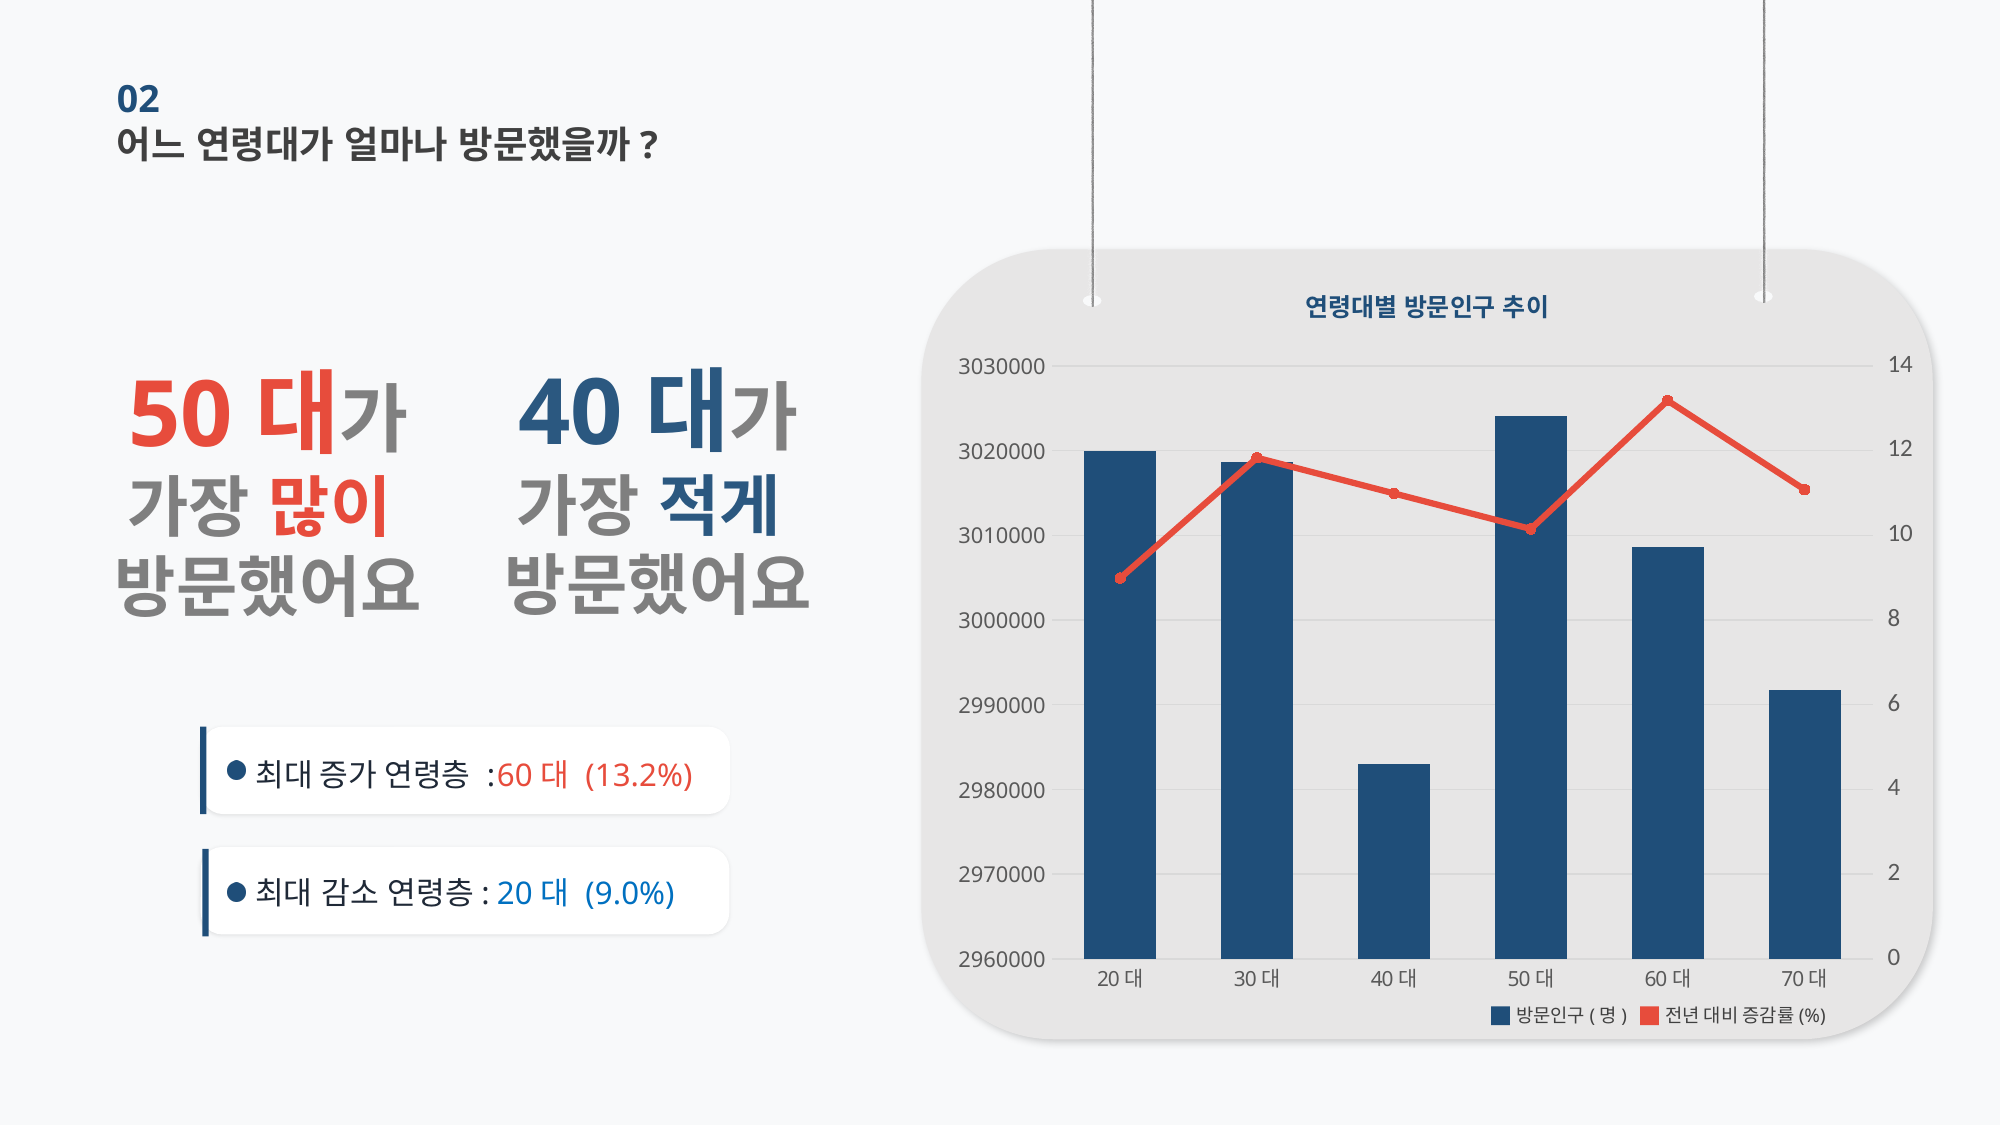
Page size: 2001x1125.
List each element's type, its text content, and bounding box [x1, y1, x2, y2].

text_box [200, 726, 207, 815]
text_box 60대 (13.2%) [496, 756, 697, 792]
text_box 02 [116, 66, 796, 129]
picture [226, 882, 246, 902]
picture [226, 760, 246, 780]
text_box [202, 848, 209, 937]
text_box 가장 많이 방문했어요 [0, 482, 683, 608]
text_box 50대가 [0, 373, 591, 446]
picture [1758, 0, 1770, 303]
text_box [209, 846, 730, 935]
text_box 가장 적게 방문했어요 [244, 480, 921, 607]
chart [938, 337, 1933, 1007]
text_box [921, 249, 1933, 1040]
text_box 40대가 [336, 371, 921, 444]
picture [1087, 0, 1099, 307]
text_box 최대 감소 연령층: [255, 876, 487, 908]
text_box [207, 726, 731, 815]
text_box 20대 (9.0%) [496, 873, 697, 910]
text_box 최대 증가 연령층 : [255, 758, 496, 790]
text_box 어느 연령대가 얼마나 방문했을까? [116, 129, 796, 175]
